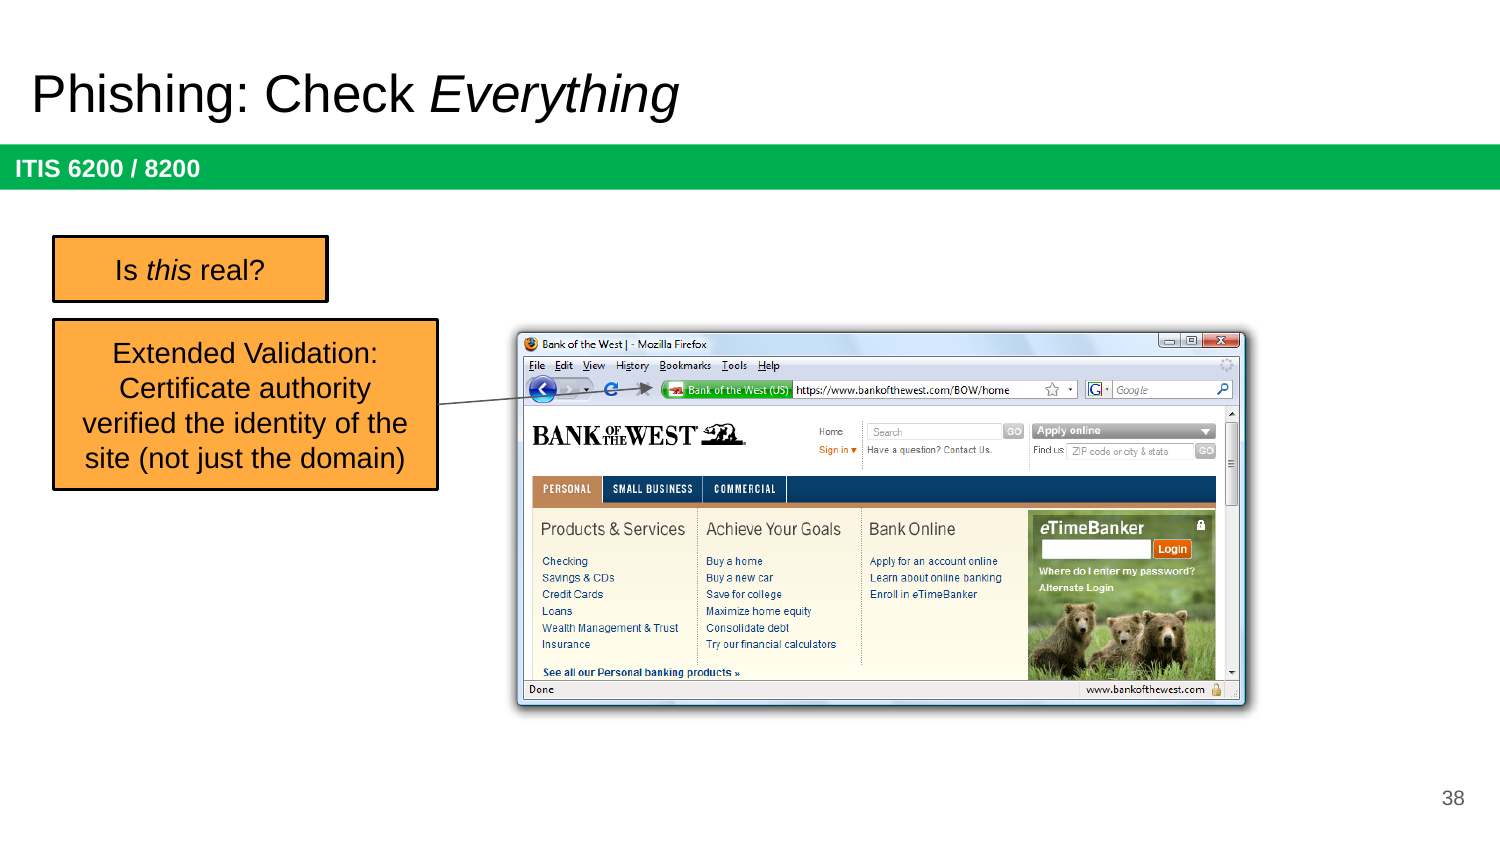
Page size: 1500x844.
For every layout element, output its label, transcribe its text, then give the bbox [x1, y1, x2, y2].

title Phishing: Check Everything [16, 44, 1415, 139]
text_box Is this real? [53, 236, 327, 302]
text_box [53, 319, 654, 492]
picture [498, 314, 1266, 726]
slide_number 38 [1389, 764, 1480, 830]
